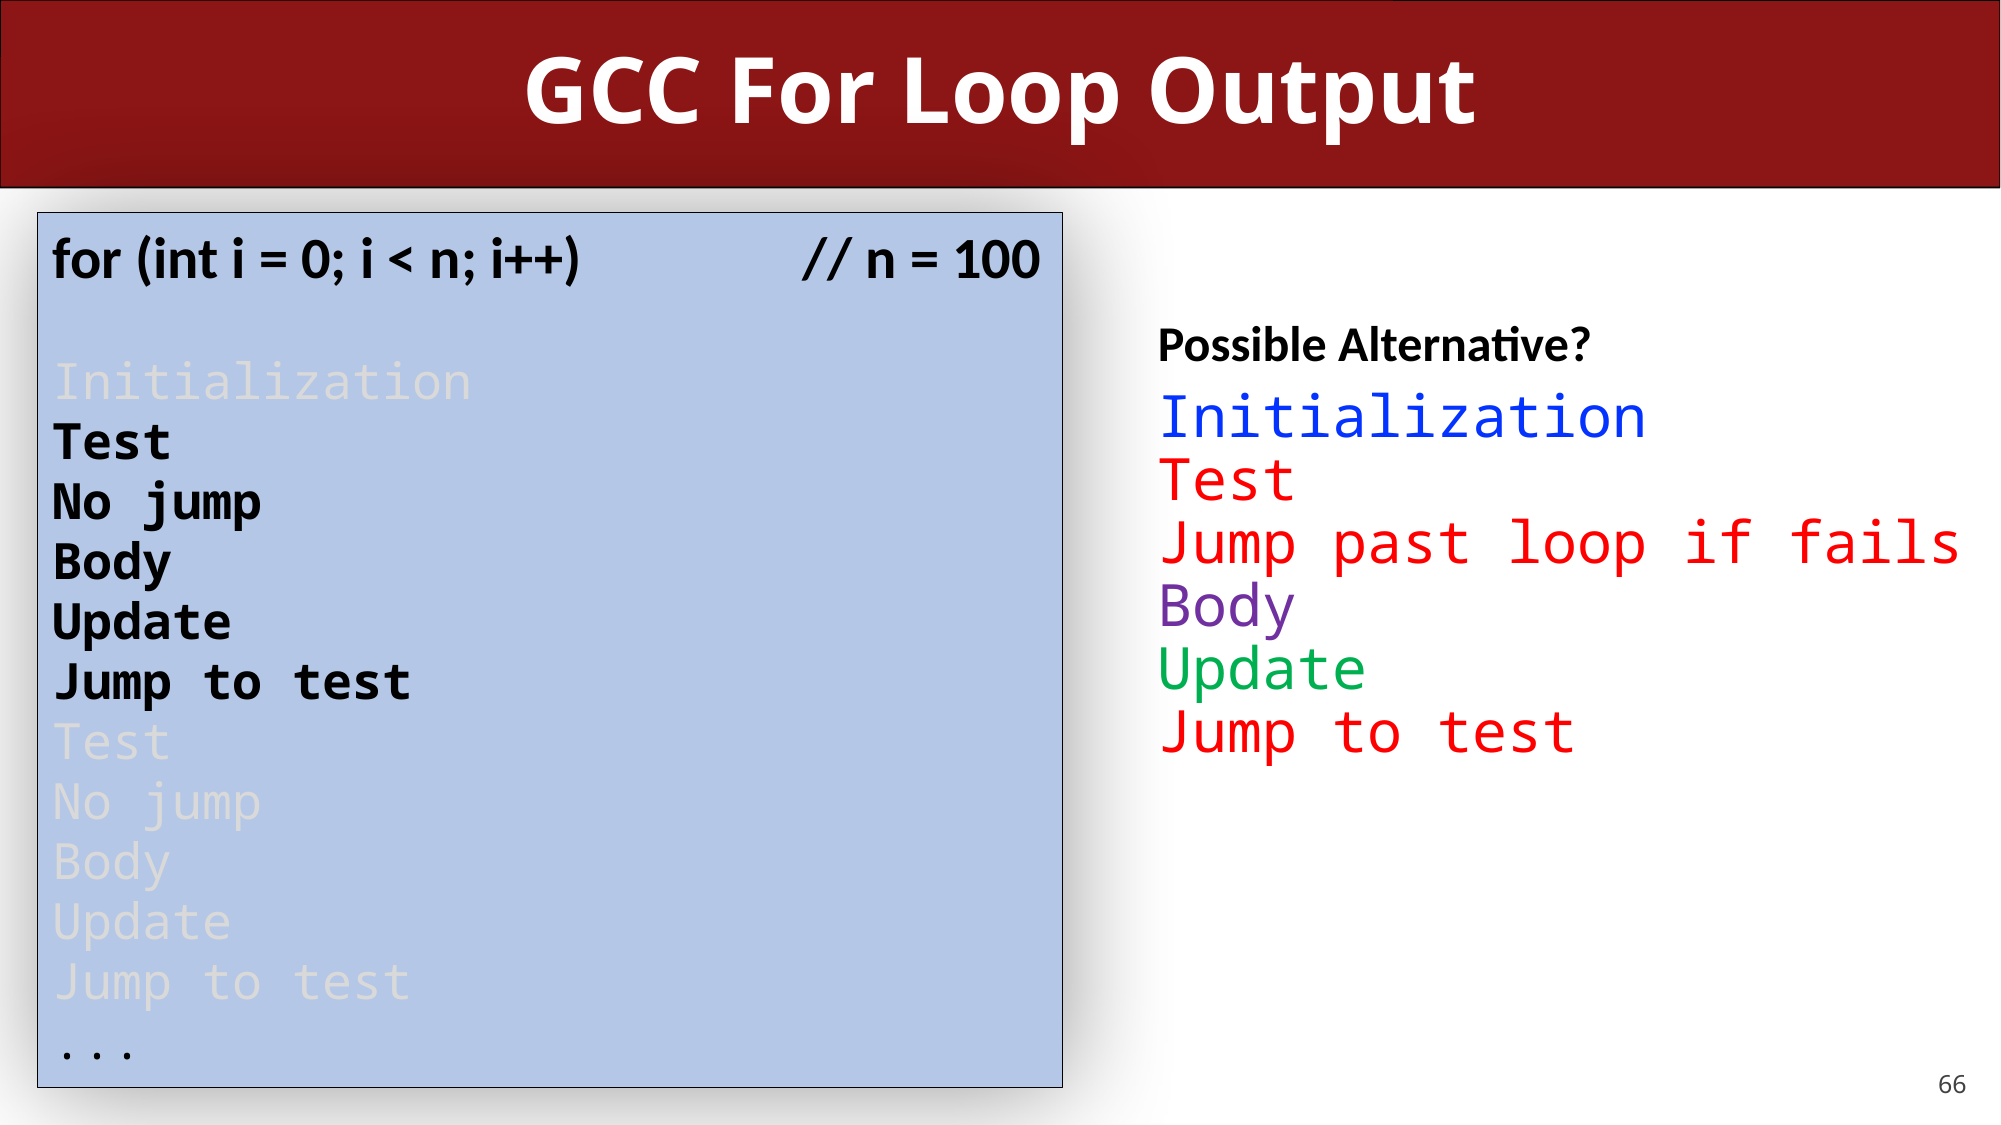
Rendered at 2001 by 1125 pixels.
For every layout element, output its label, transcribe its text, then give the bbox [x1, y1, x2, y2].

text_box for (int i = 0; i < n; i++) // n = 100 Initialization Test No jump Body Update Jump to test Test No jump Body Update Jump to test ... [37, 212, 1063, 1088]
list Possible Alternative? [1143, 244, 2000, 381]
title GCC For Loop Output [75, 0, 1925, 188]
list Initialization Test Jump past loop if fails Body Update Jump to test [1143, 381, 2000, 1064]
